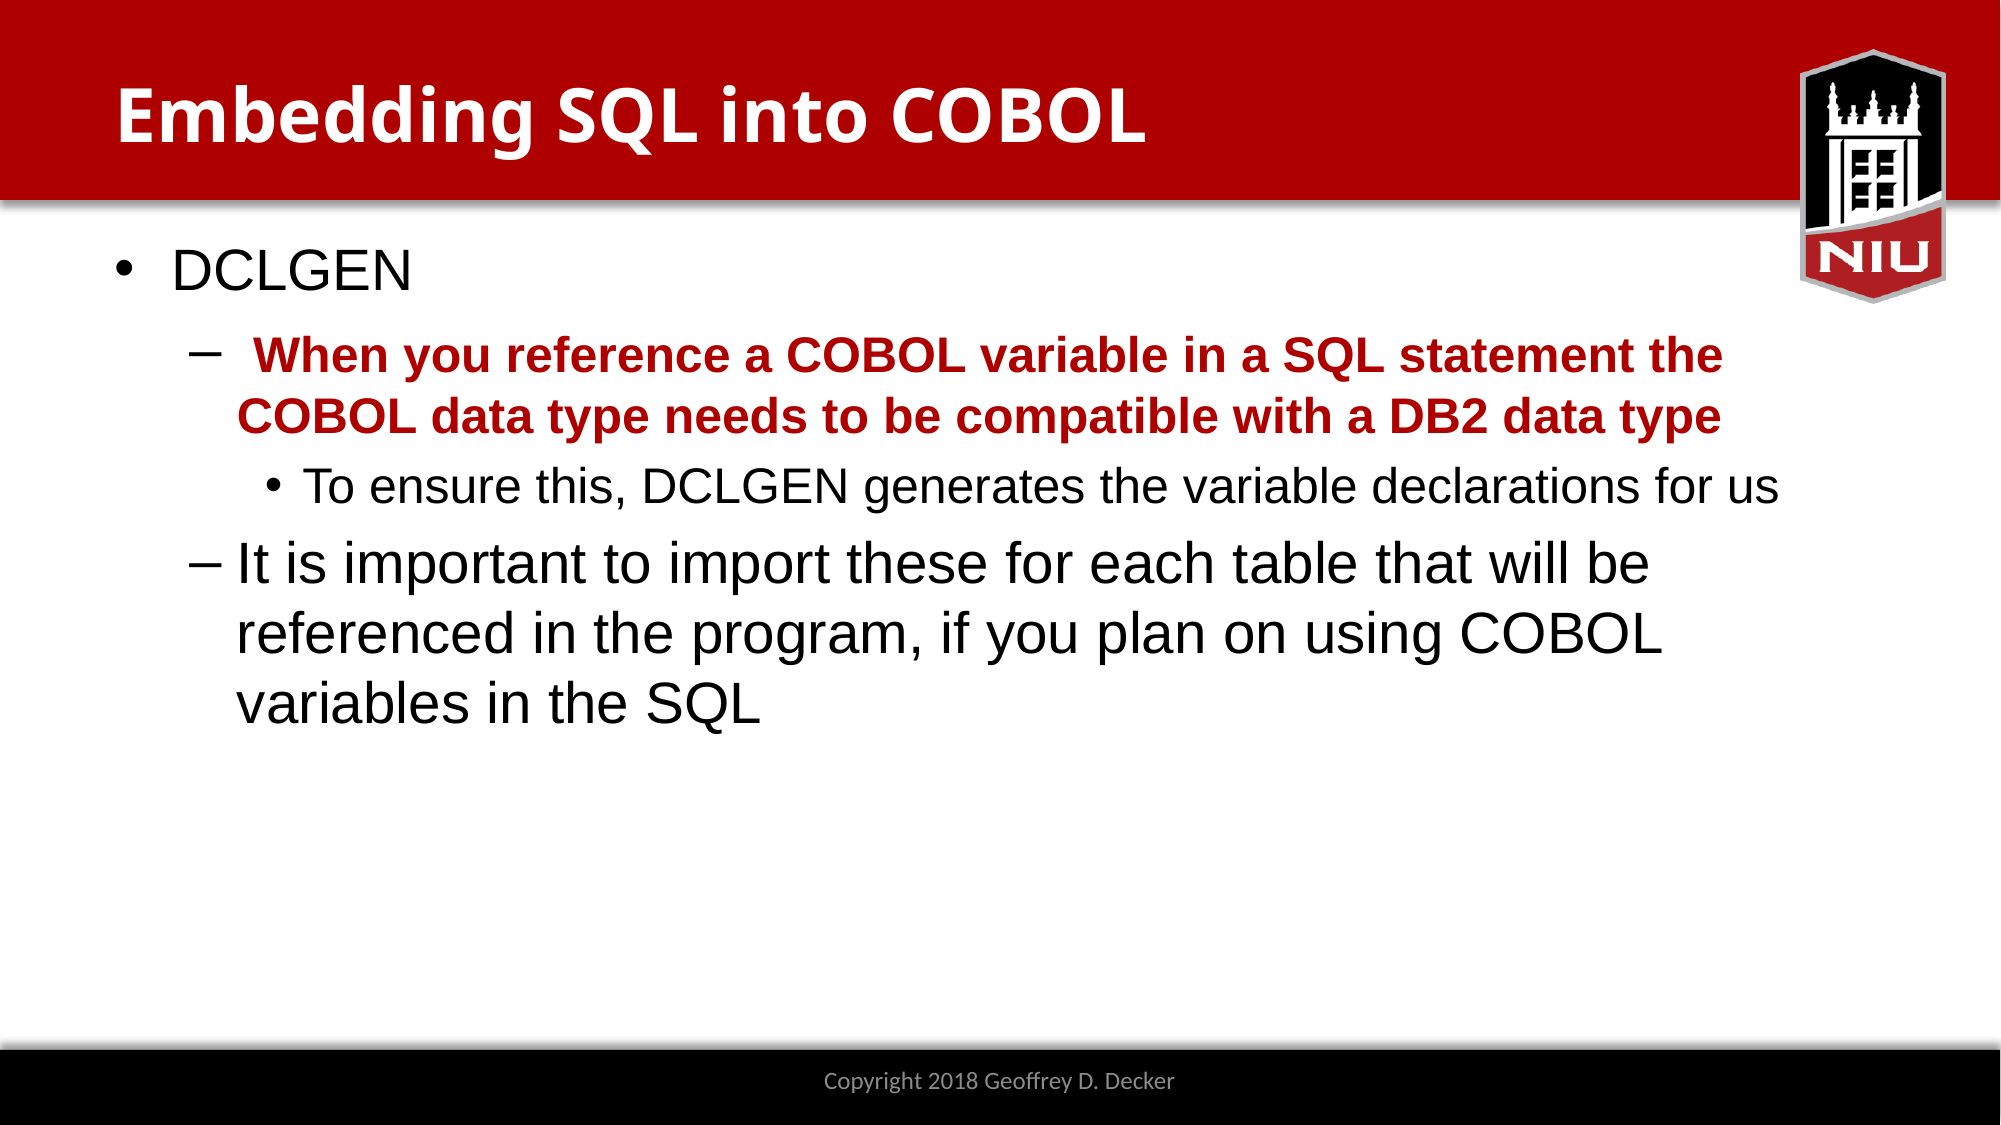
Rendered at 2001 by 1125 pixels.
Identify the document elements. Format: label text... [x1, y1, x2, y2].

picture [1800, 49, 1946, 304]
title Embedding SQL into COBOL [99, 24, 1750, 200]
list DCLGEN When you reference a COBOL variable in a SQL statement the COBOL data type needs to be compatible with a DB2 data type To ensure this, DCLGEN generates the variable declarations for us It is important to import these for each table that will be referenced in the program, if you plan on using COBOL variables in the SQL [99, 224, 1817, 988]
footer Copyright 2018 Geoffrey D. Decker [683, 1050, 1317, 1110]
